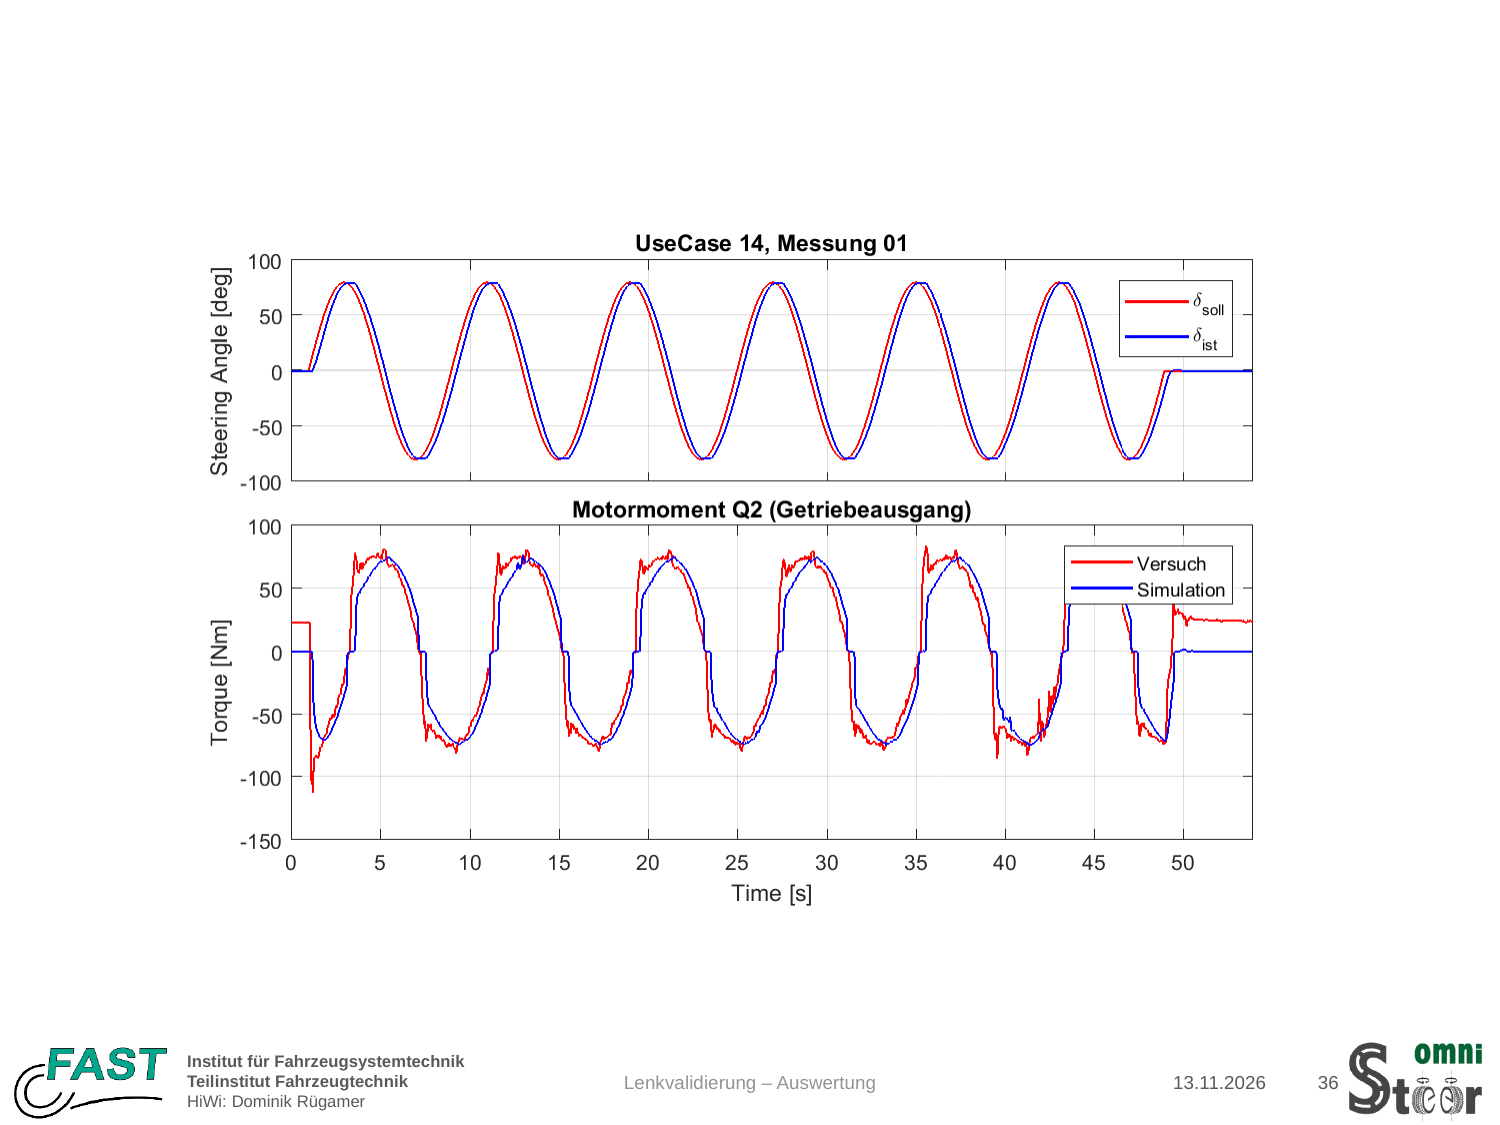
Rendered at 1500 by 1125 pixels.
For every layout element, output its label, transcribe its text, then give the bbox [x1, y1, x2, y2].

slide_number 36 [1285, 1039, 1354, 1125]
picture [129, 207, 1370, 917]
footer Lenkvalidierung – Auswertung [451, 1039, 1049, 1125]
picture [12, 1045, 172, 1121]
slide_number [1158, 1039, 1285, 1125]
picture [1354, 1039, 1500, 1125]
